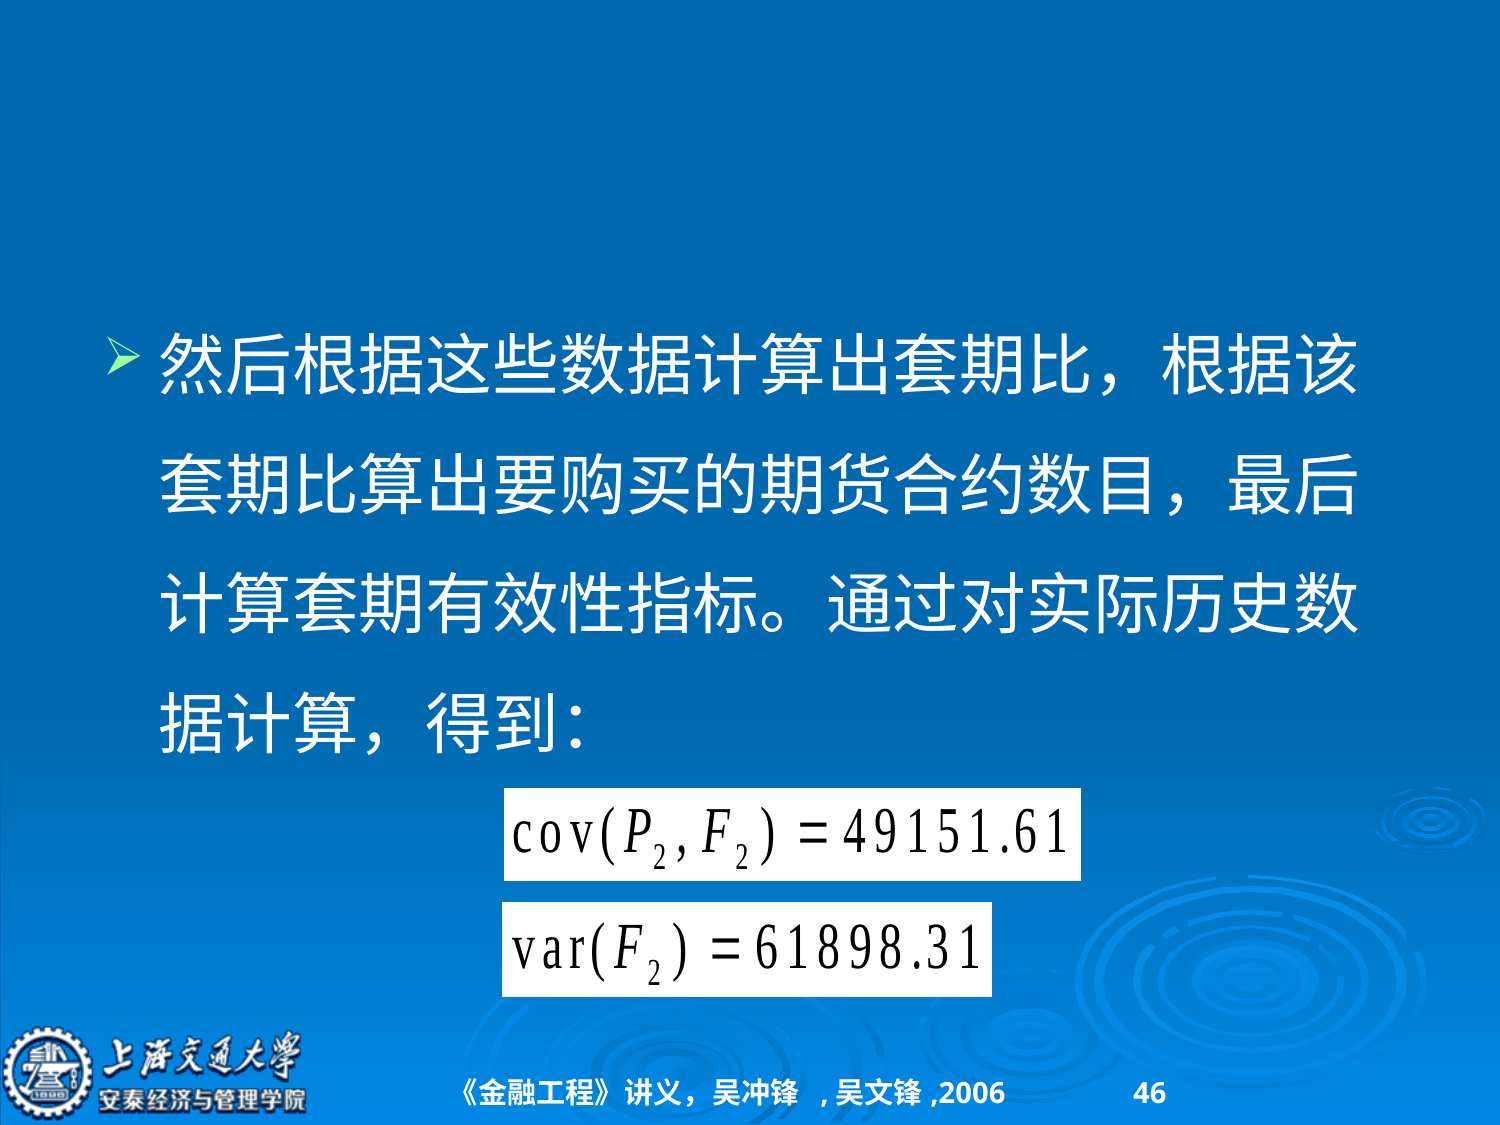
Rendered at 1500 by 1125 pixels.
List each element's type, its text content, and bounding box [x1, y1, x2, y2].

list 然后根据这些数据计算出套期比，根据该套期比算出要购买的期货合约数目，最后计算套期有效性指标。通过对实际历史数据计算，得到： [87, 275, 1418, 963]
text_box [501, 902, 992, 998]
picture [0, 1017, 313, 1125]
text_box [503, 787, 1081, 882]
